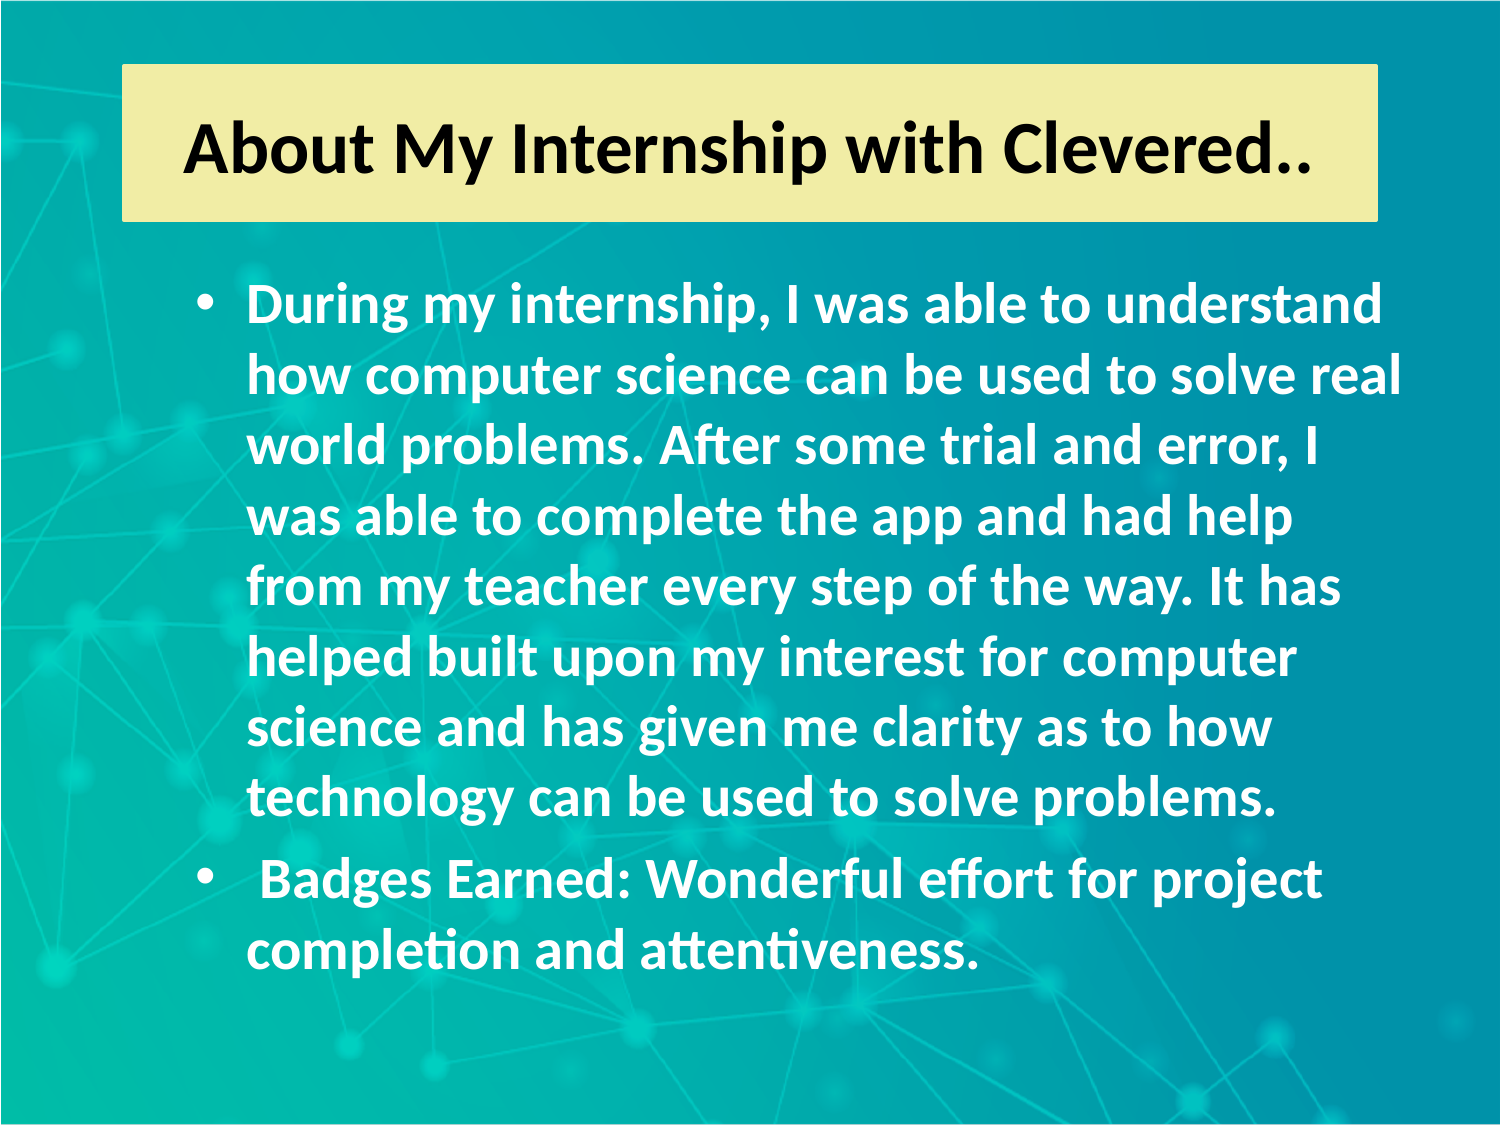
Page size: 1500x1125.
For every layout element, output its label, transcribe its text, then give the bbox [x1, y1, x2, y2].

text_box During my internship, I was able to understand how computer science can be used to solve real world problems. After some trial and error, I was able to complete the app and had help from my teacher every step of the way. It has helped built upon my interest for computer science and has given me clarity as to how technology can be used to solve problems. Badges Earned: Wonderful effort for project completion and attentiveness. [177, 257, 1430, 1001]
text_box About My Internship with Clevered.. [123, 66, 1376, 220]
picture [0, 0, 1500, 1125]
